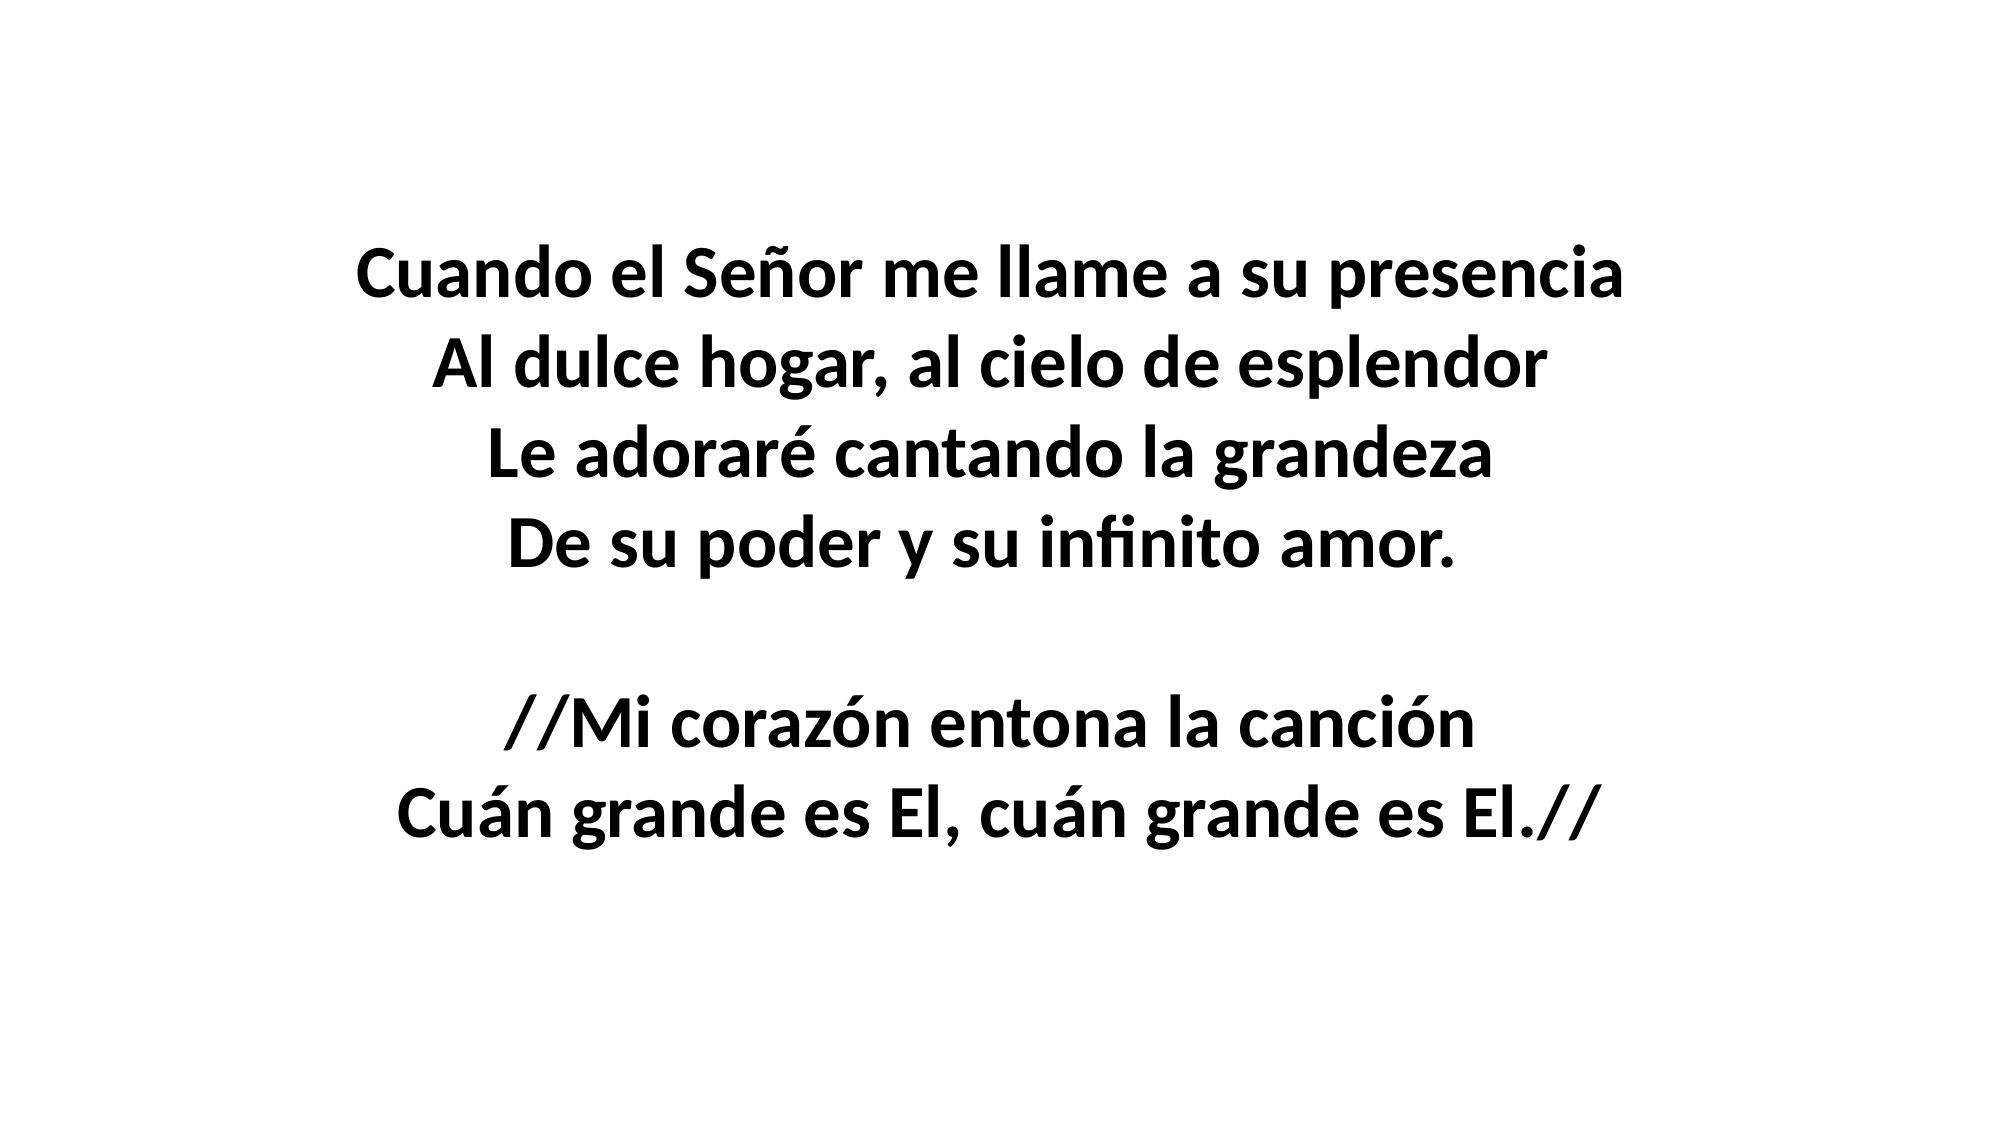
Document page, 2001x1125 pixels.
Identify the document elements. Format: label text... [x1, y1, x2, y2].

text_box Cuando el Señor me llame a su presencia Al dulce hogar, al cielo de esplendor Le adoraré cantando la grandeza De su poder y su infinito amor. //Mi corazón entona la canción Cuán grande es El, cuán grande es El.// [0, 215, 2000, 860]
